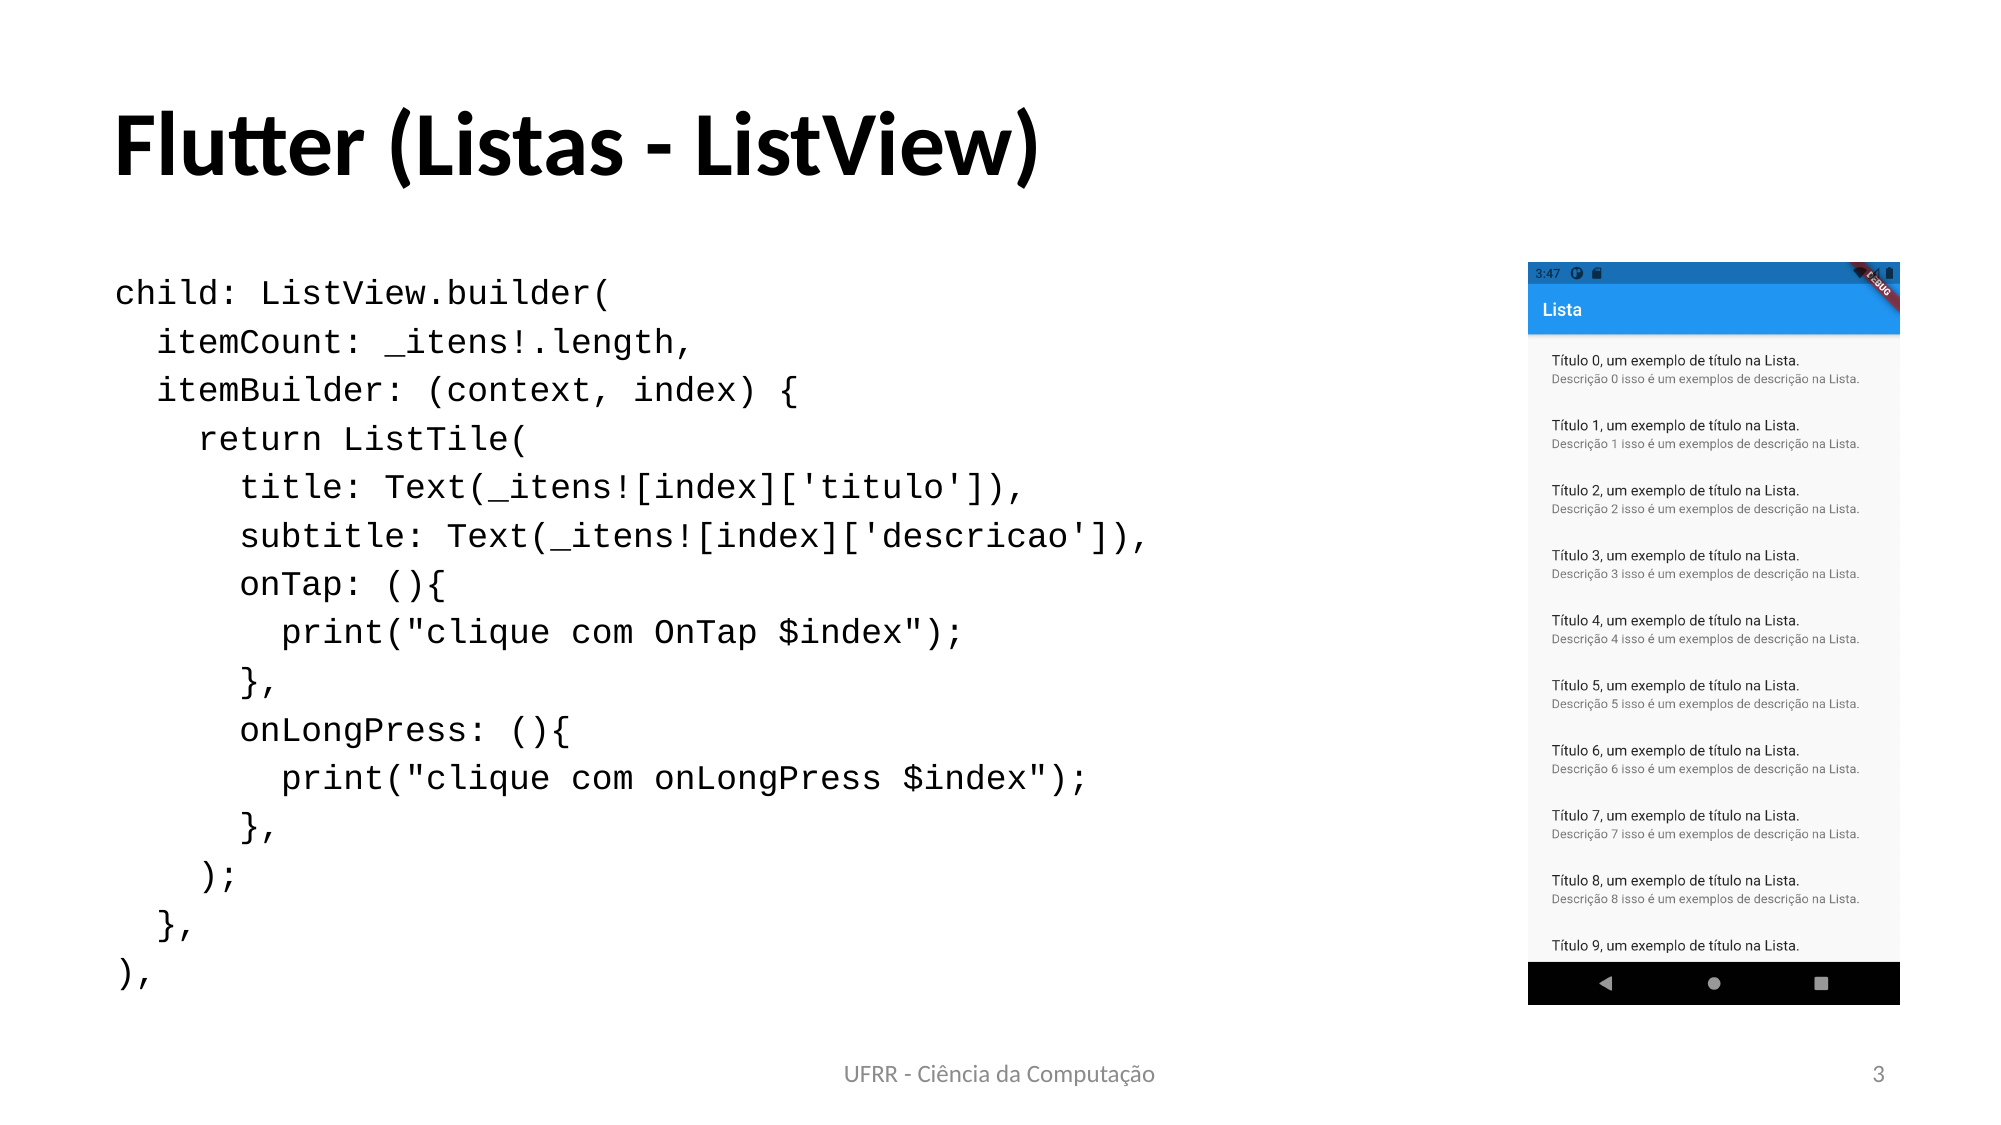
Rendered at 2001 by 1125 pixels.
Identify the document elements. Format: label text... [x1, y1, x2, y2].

slide_number 3 [1433, 1042, 1900, 1103]
picture [1528, 262, 1901, 1006]
list child: ListView.builder( itemCount: _itens!.length, itemBuilder: (context, index) { return ListTile( title: Text(_itens![index]['titulo']), subtitle: Text(_itens![index]['descricao']), onTap: (){ print("clique com OnTap $index"); }, onLongPress: (){ print("clique com onLongPress $index"); }, ); }, ), [99, 262, 1526, 1005]
title Flutter (Listas - ListView) [99, 45, 1900, 233]
footer UFRR - Ciência da Computação [683, 1042, 1317, 1103]
